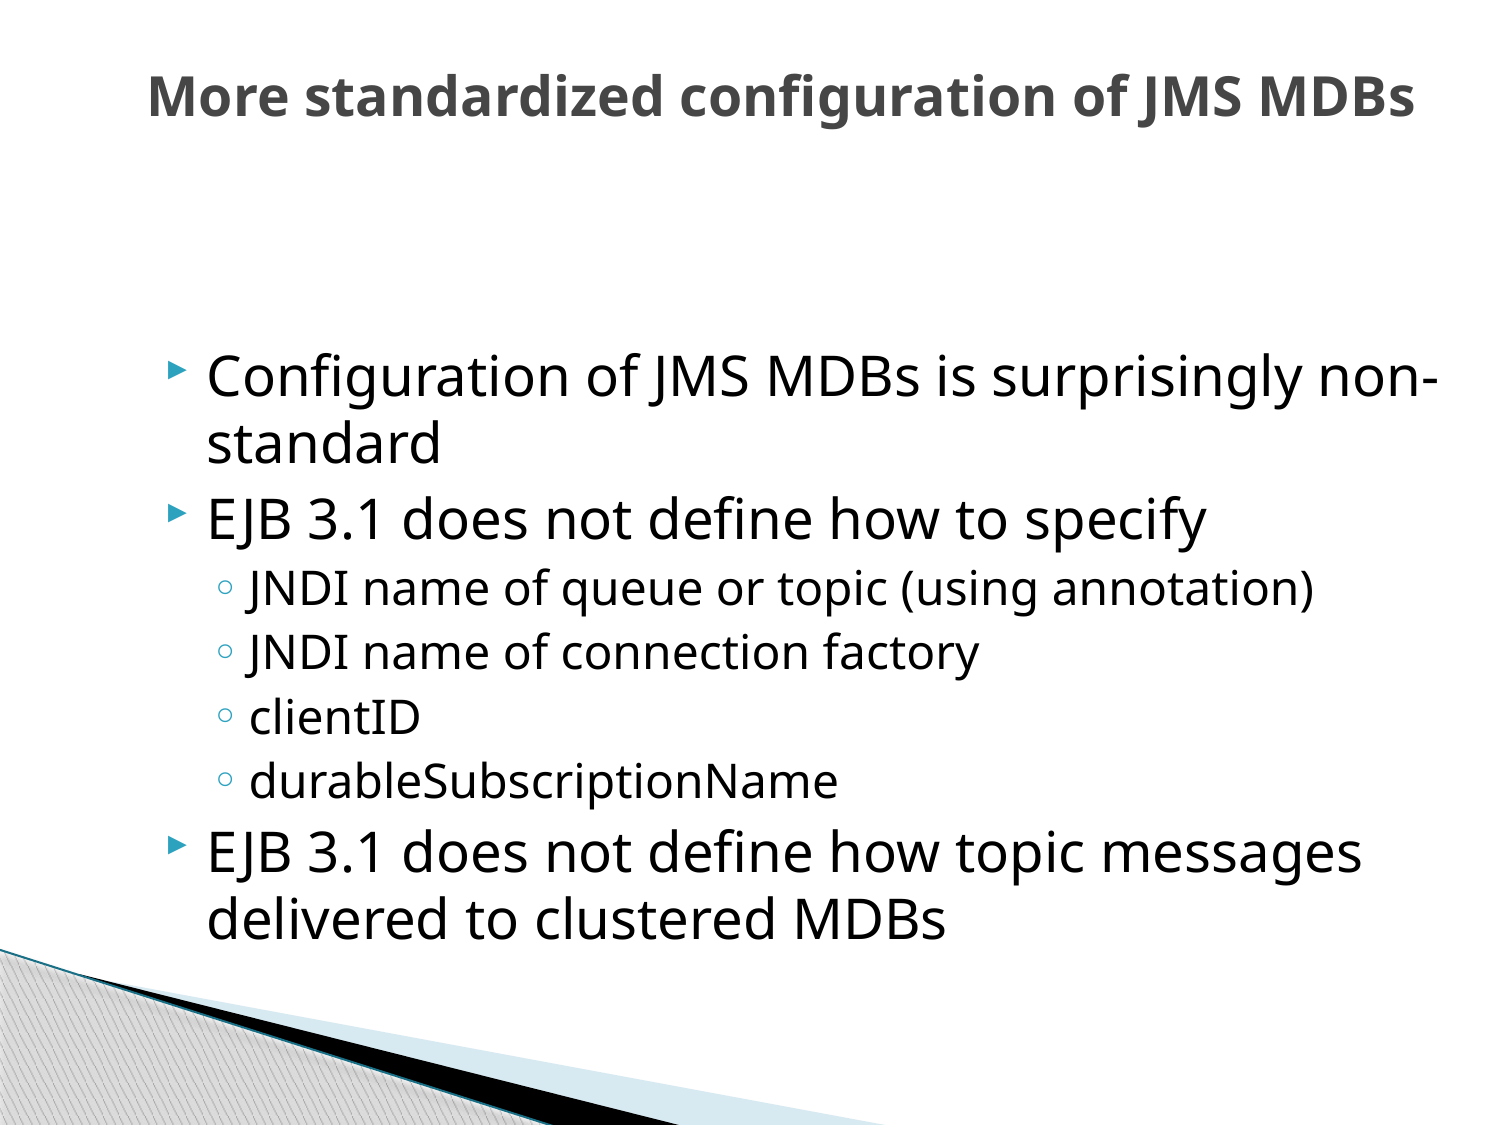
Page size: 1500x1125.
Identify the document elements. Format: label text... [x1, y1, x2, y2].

list Configuration of JMS MDBs is surprisingly non-standard EJB 3.1 does not define how to specify JNDI name of queue or topic (using annotation) JNDI name of connection factory clientID durableSubscriptionName EJB 3.1 does not define how topic messages delivered to clustered MDBs [131, 332, 1482, 1003]
title More standardized configuration of JMS MDBs [131, 53, 1482, 143]
